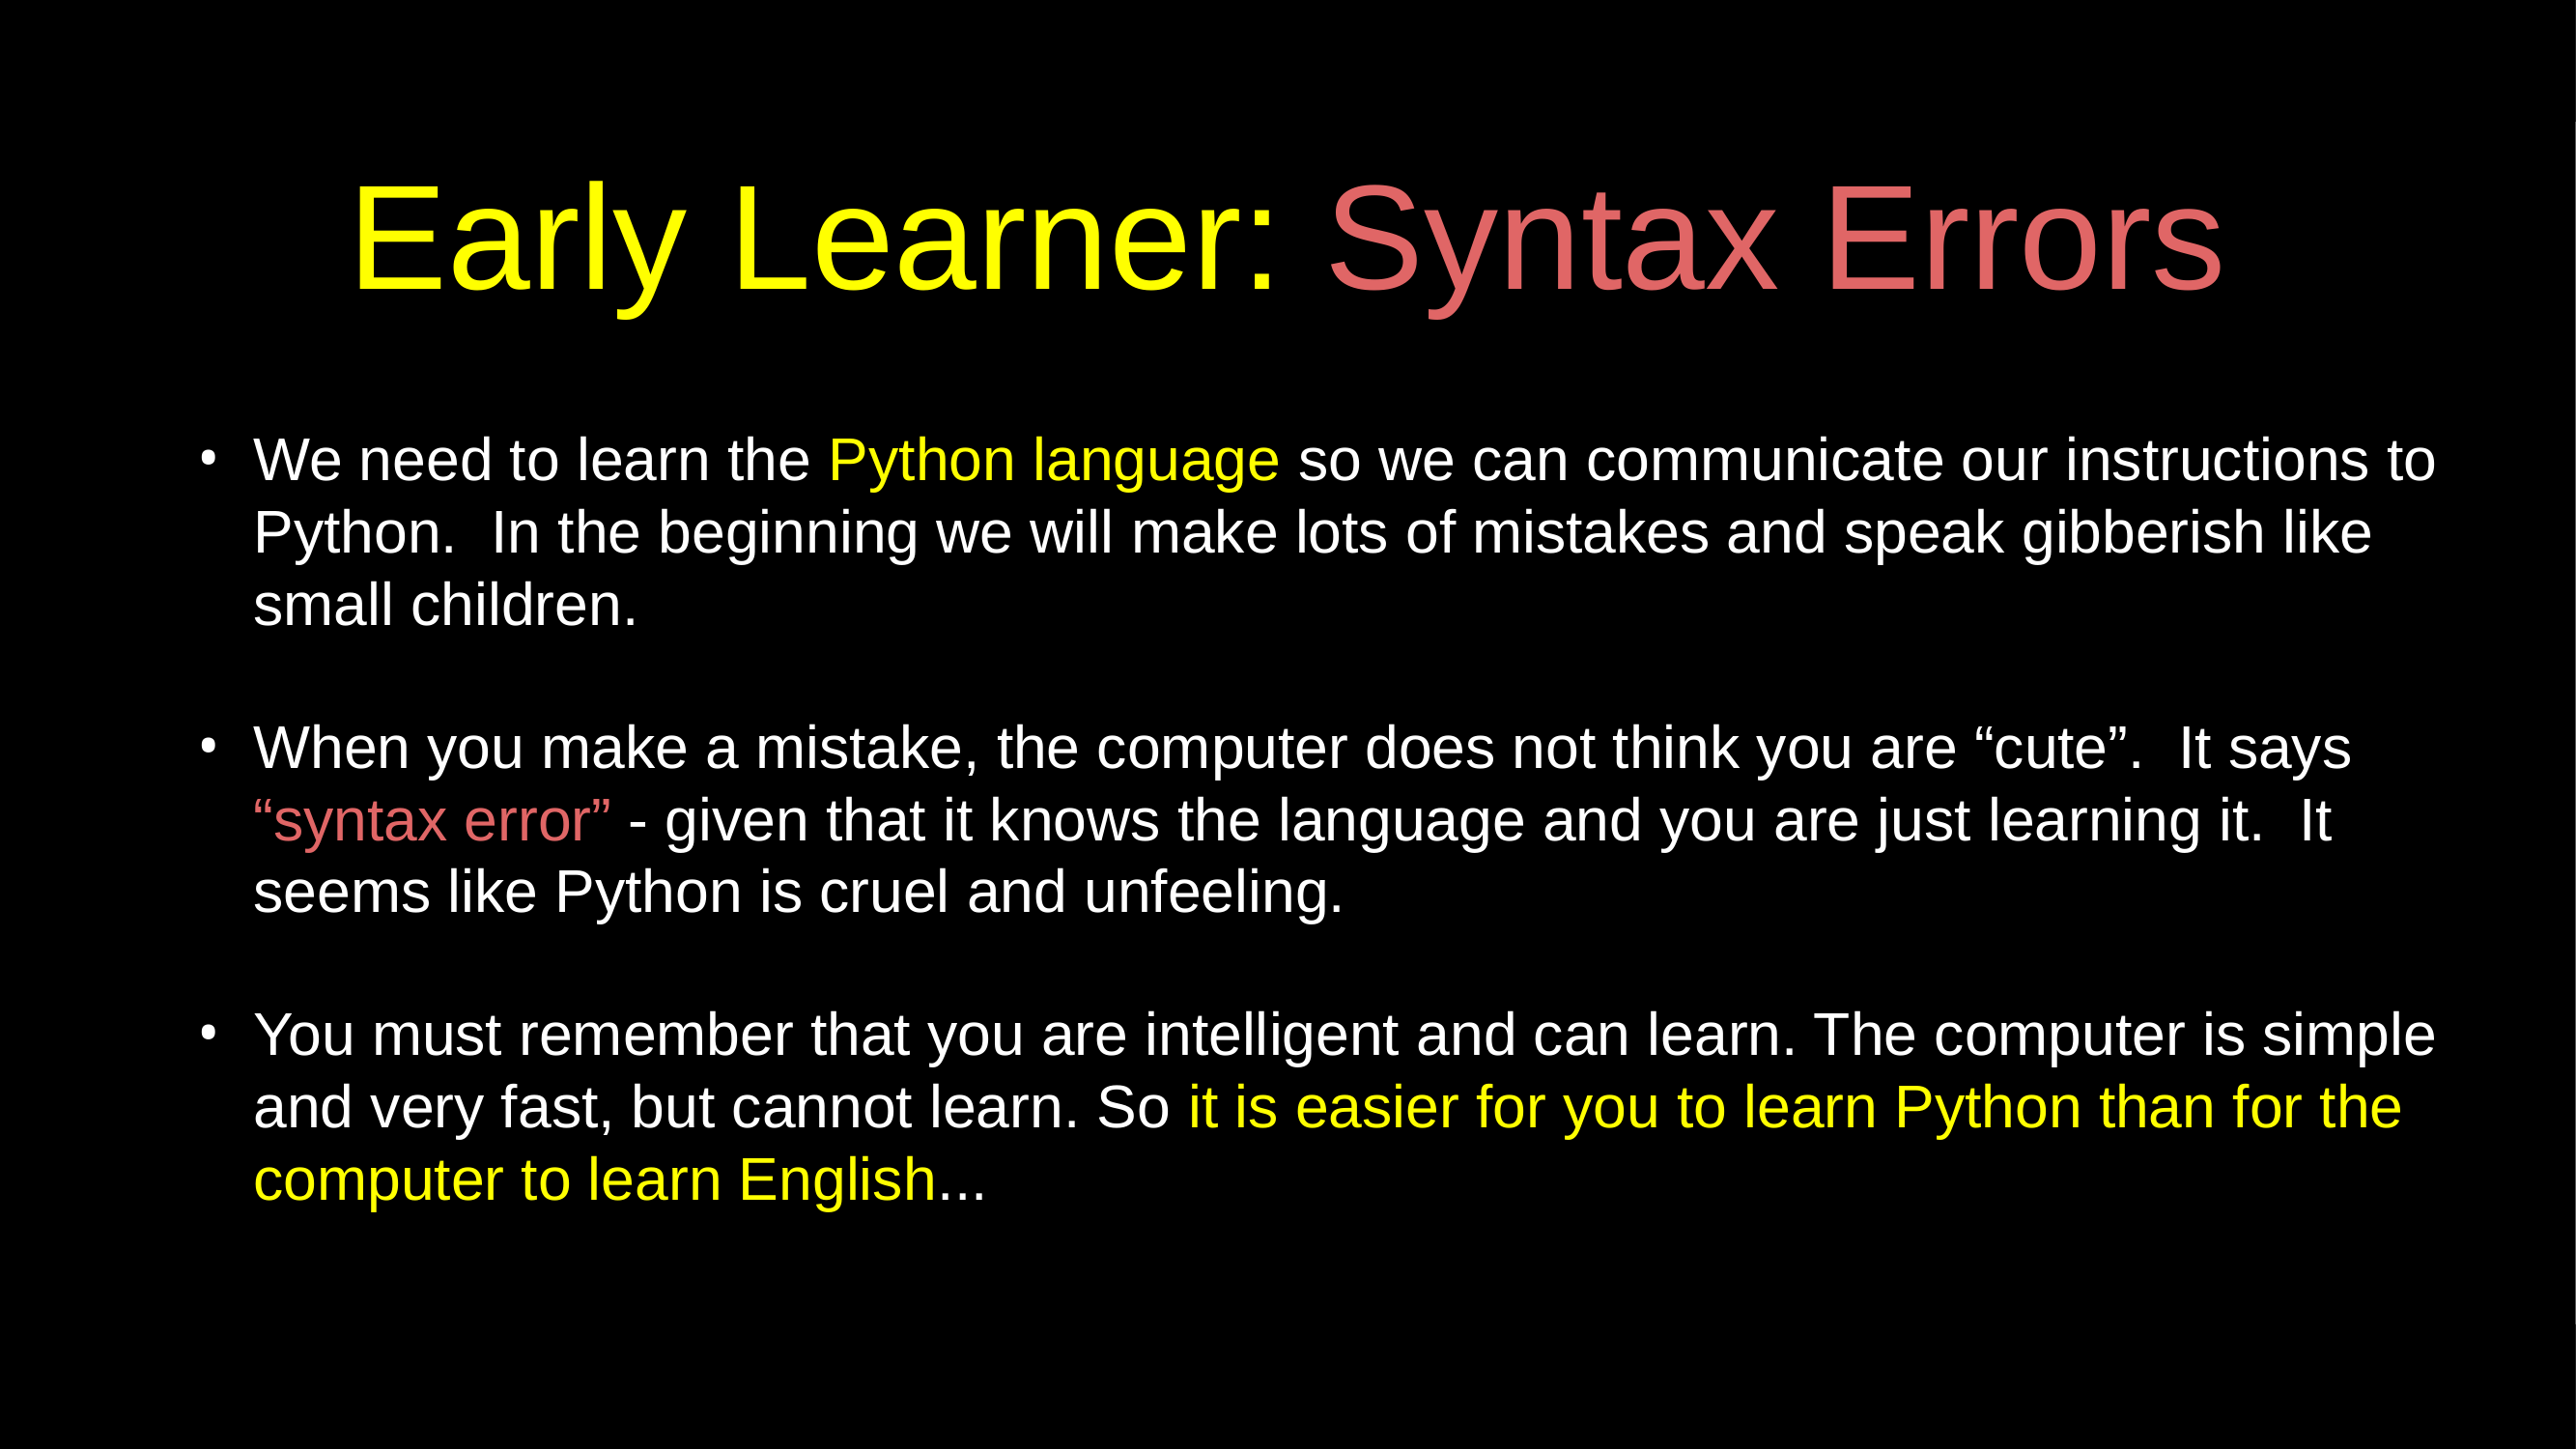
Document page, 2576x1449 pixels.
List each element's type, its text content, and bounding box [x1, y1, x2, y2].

title Early Learner: Syntax Errors [128, 122, 2448, 338]
list We need to learn the Python language so we can communicate our instructions to Python. In the beginning we will make lots of mistakes and speak gibberish like small children. When you make a mistake, the computer does not think you are “cute”. It says “syntax error” - given that it knows the language and you are just learning it. It seems like Python is cruel and unfeeling. You must remember that you are intelligent and can learn. The computer is simple and very fast, but cannot learn. So it is easier for you to learn Python than for the computer to learn English... [128, 338, 2448, 1294]
